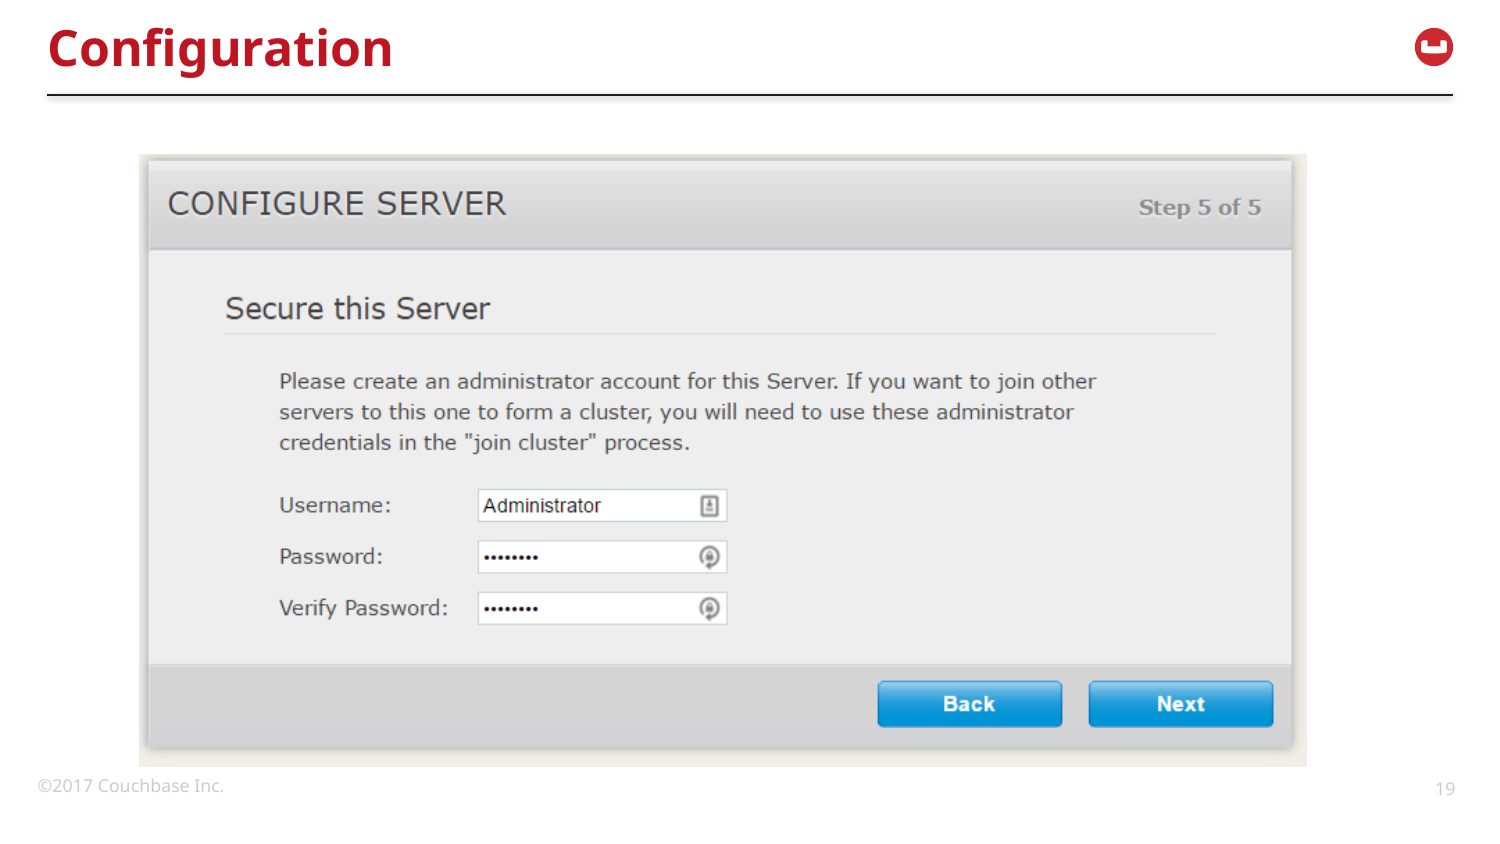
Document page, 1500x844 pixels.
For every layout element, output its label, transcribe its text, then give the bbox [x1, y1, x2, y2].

picture [139, 154, 1307, 767]
picture [1414, 27, 1454, 67]
title Configuration [32, 7, 1345, 96]
